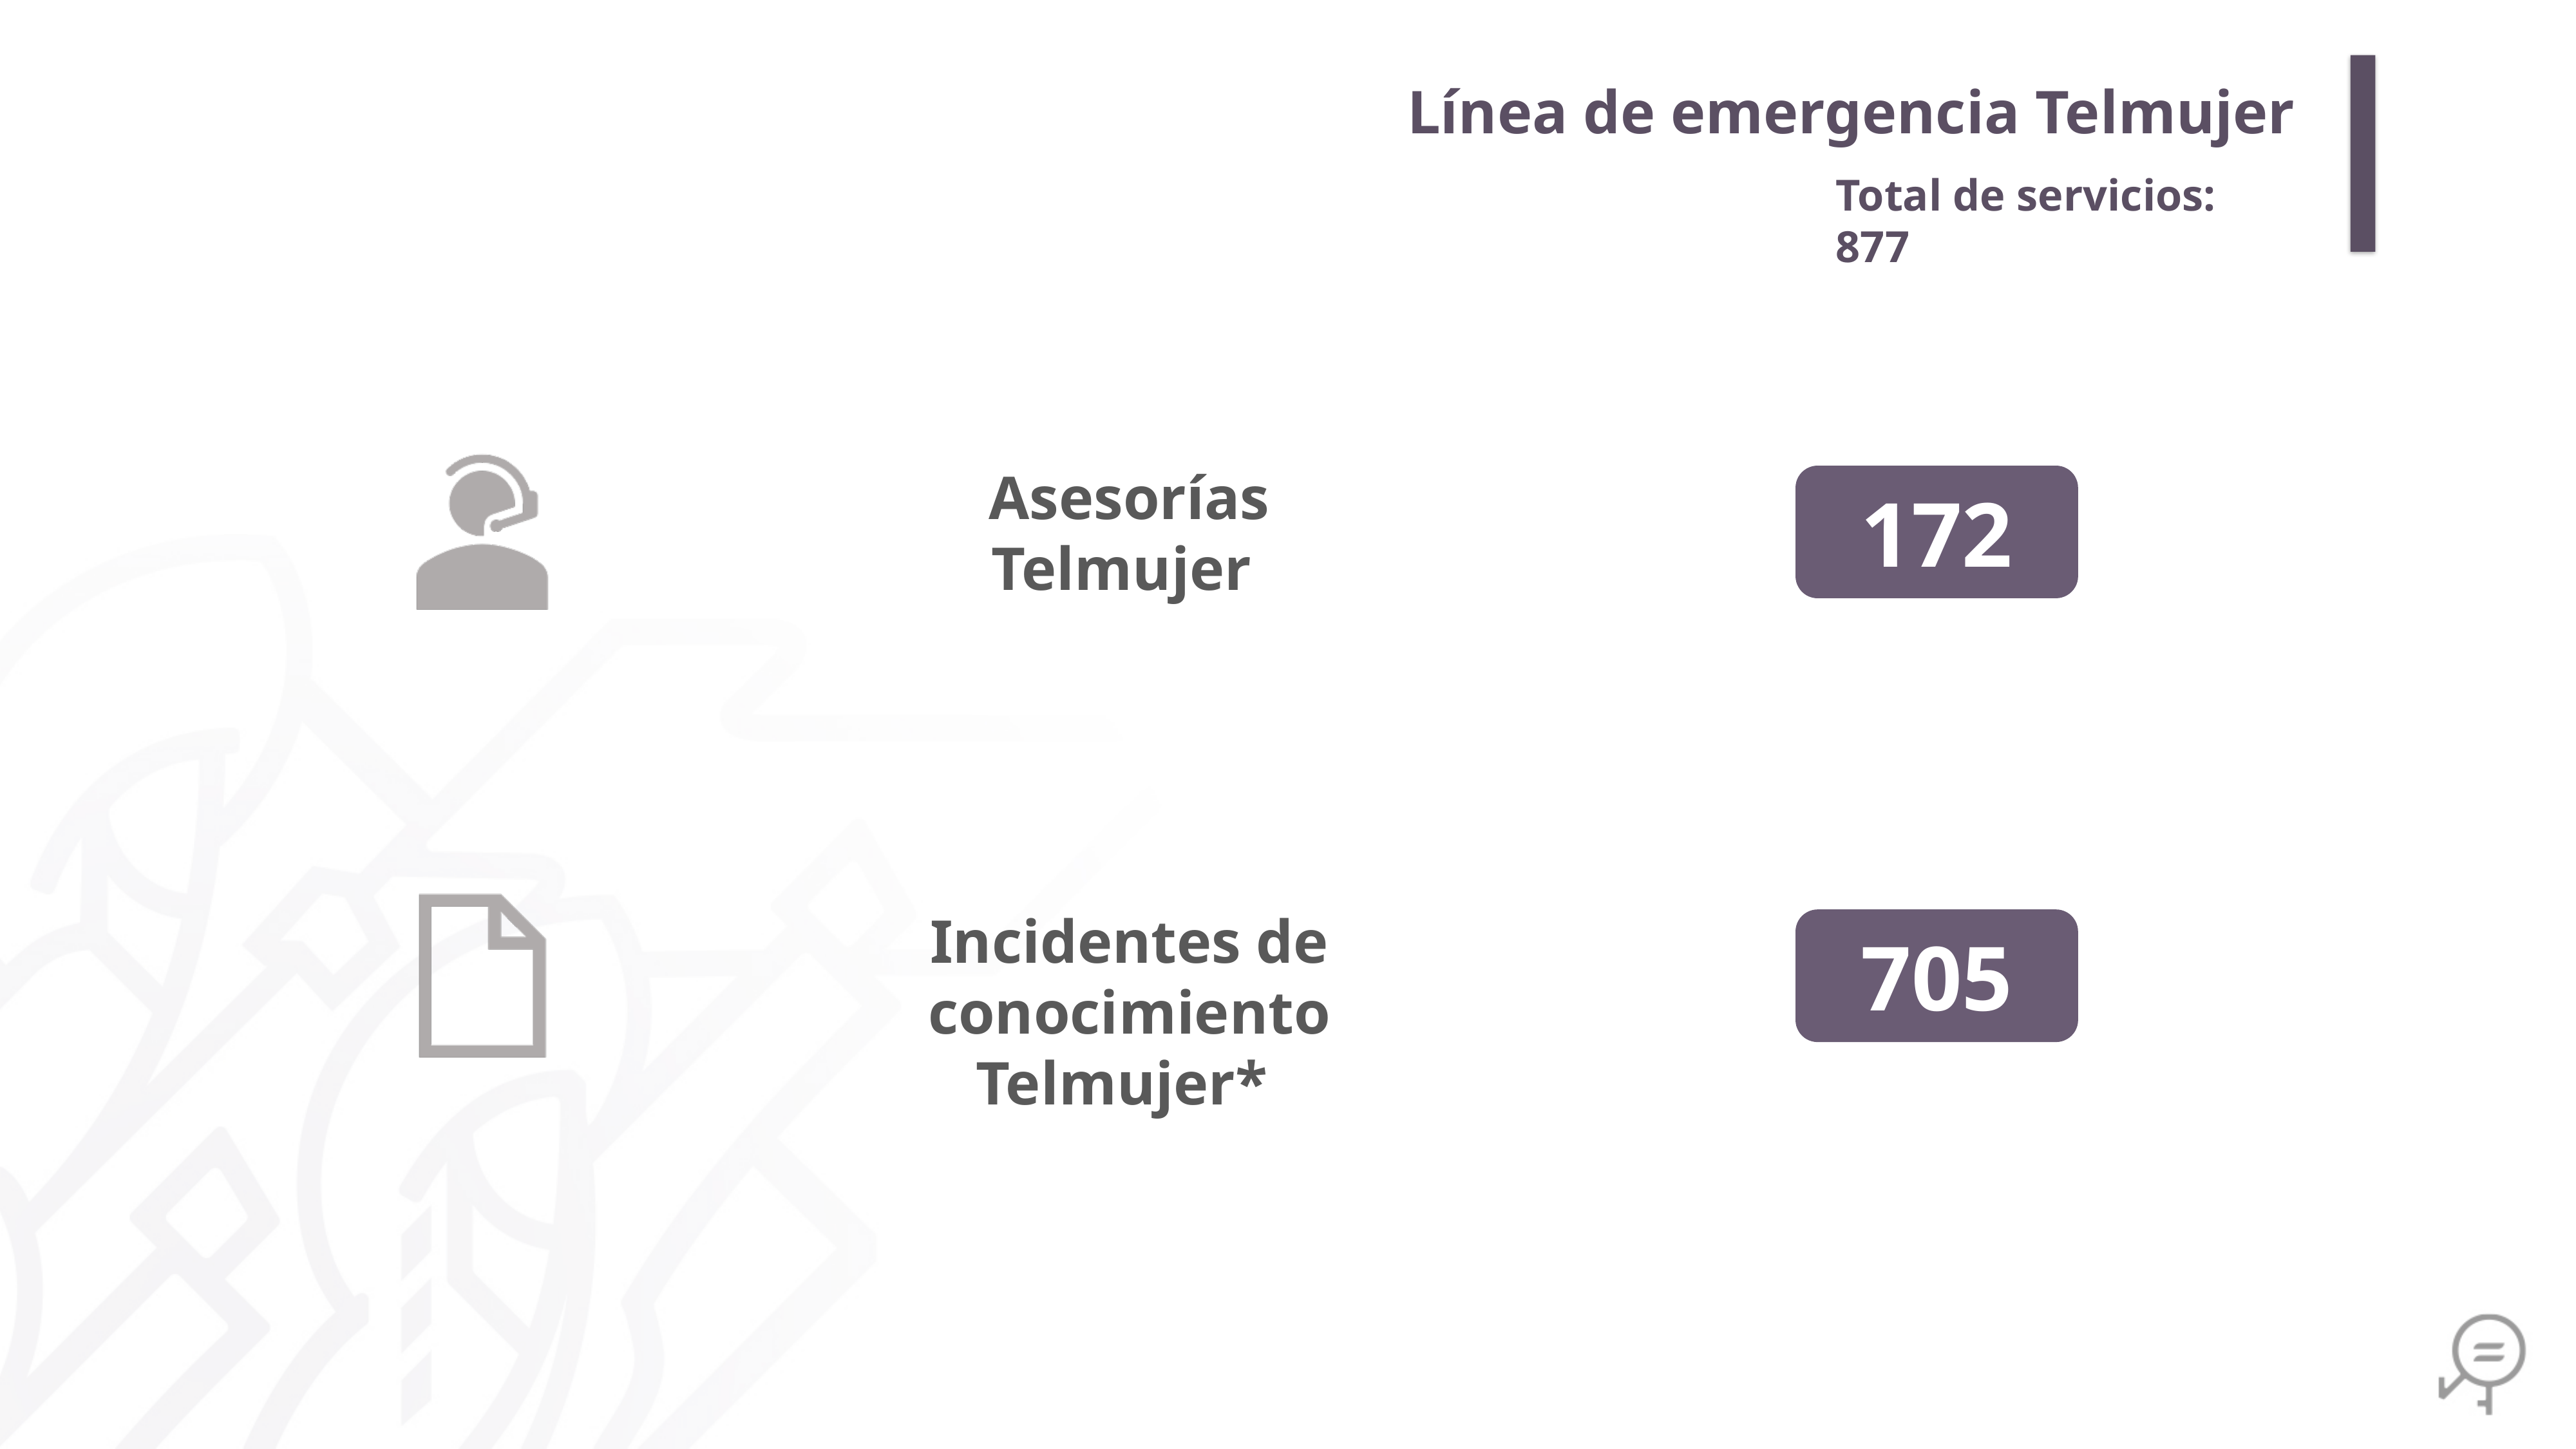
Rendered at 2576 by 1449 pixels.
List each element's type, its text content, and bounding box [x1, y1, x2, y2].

text_box Total de servicios: 877 [1826, 163, 2301, 276]
text_box [1795, 466, 2078, 598]
text_box [2350, 55, 2376, 252]
text_box Incidentes de conocimiento Telmujer* [786, 899, 1473, 1122]
text_box 172 [1838, 473, 2036, 590]
picture [384, 434, 580, 630]
picture [384, 878, 580, 1074]
text_box Asesorías Telmujer [876, 455, 1383, 607]
text_box 705 [1838, 917, 2036, 1034]
text_box [1795, 909, 2078, 1043]
text_box Línea de emergencia Telmujer [353, 64, 2315, 164]
